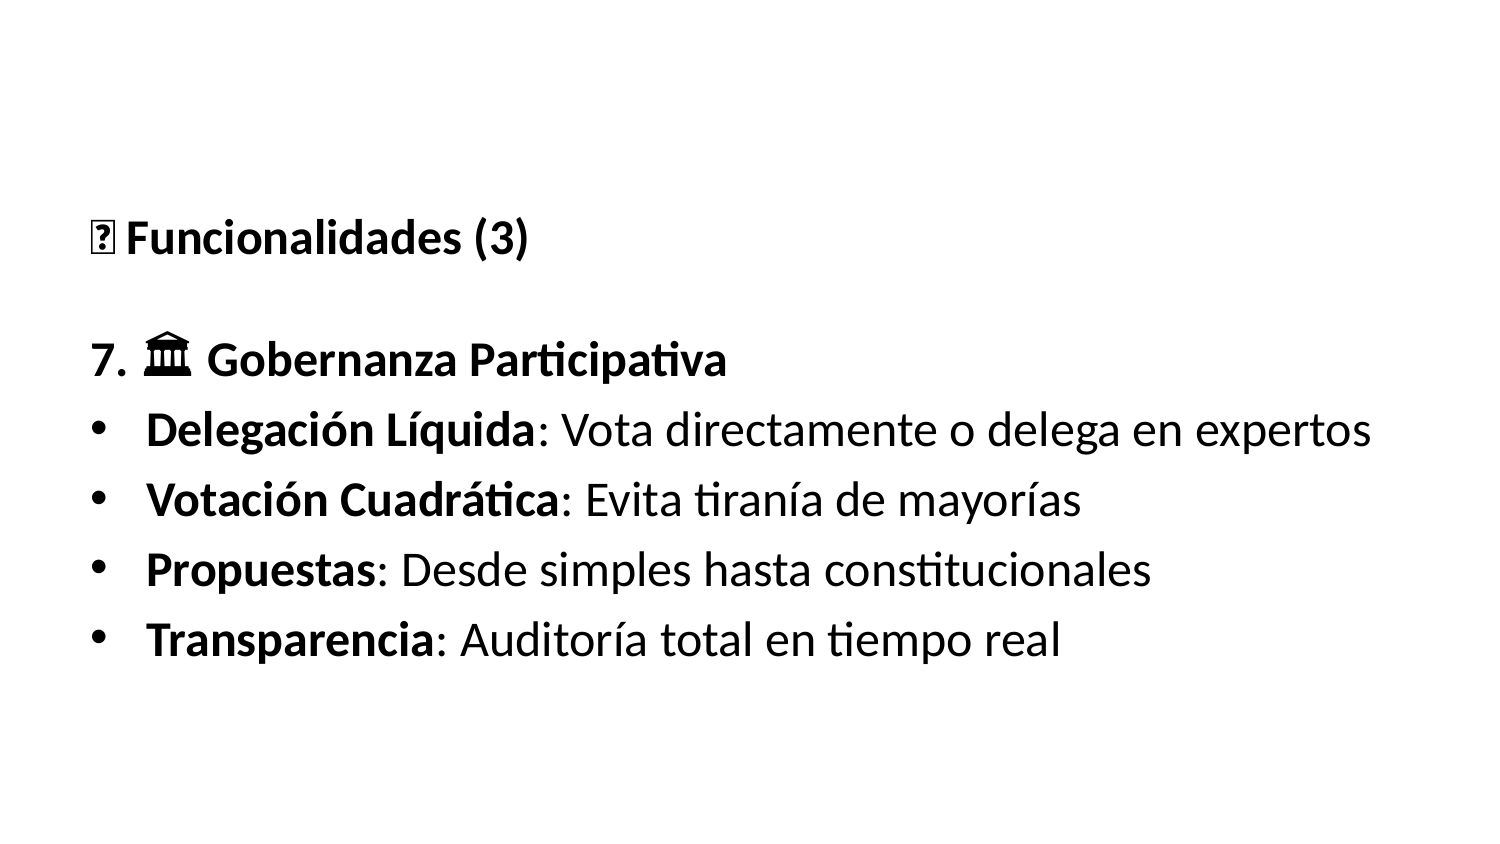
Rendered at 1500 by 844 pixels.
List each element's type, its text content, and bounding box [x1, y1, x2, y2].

list 🚀 Funcionalidades (3) 7. 🏛️ Gobernanza Participativa Delegación Líquida: Vota directamente o delega en expertos Votación Cuadrática: Evita tiranía de mayorías Propuestas: Desde simples hasta constitucionales Transparencia: Auditoría total en tiempo real [75, 196, 1425, 754]
